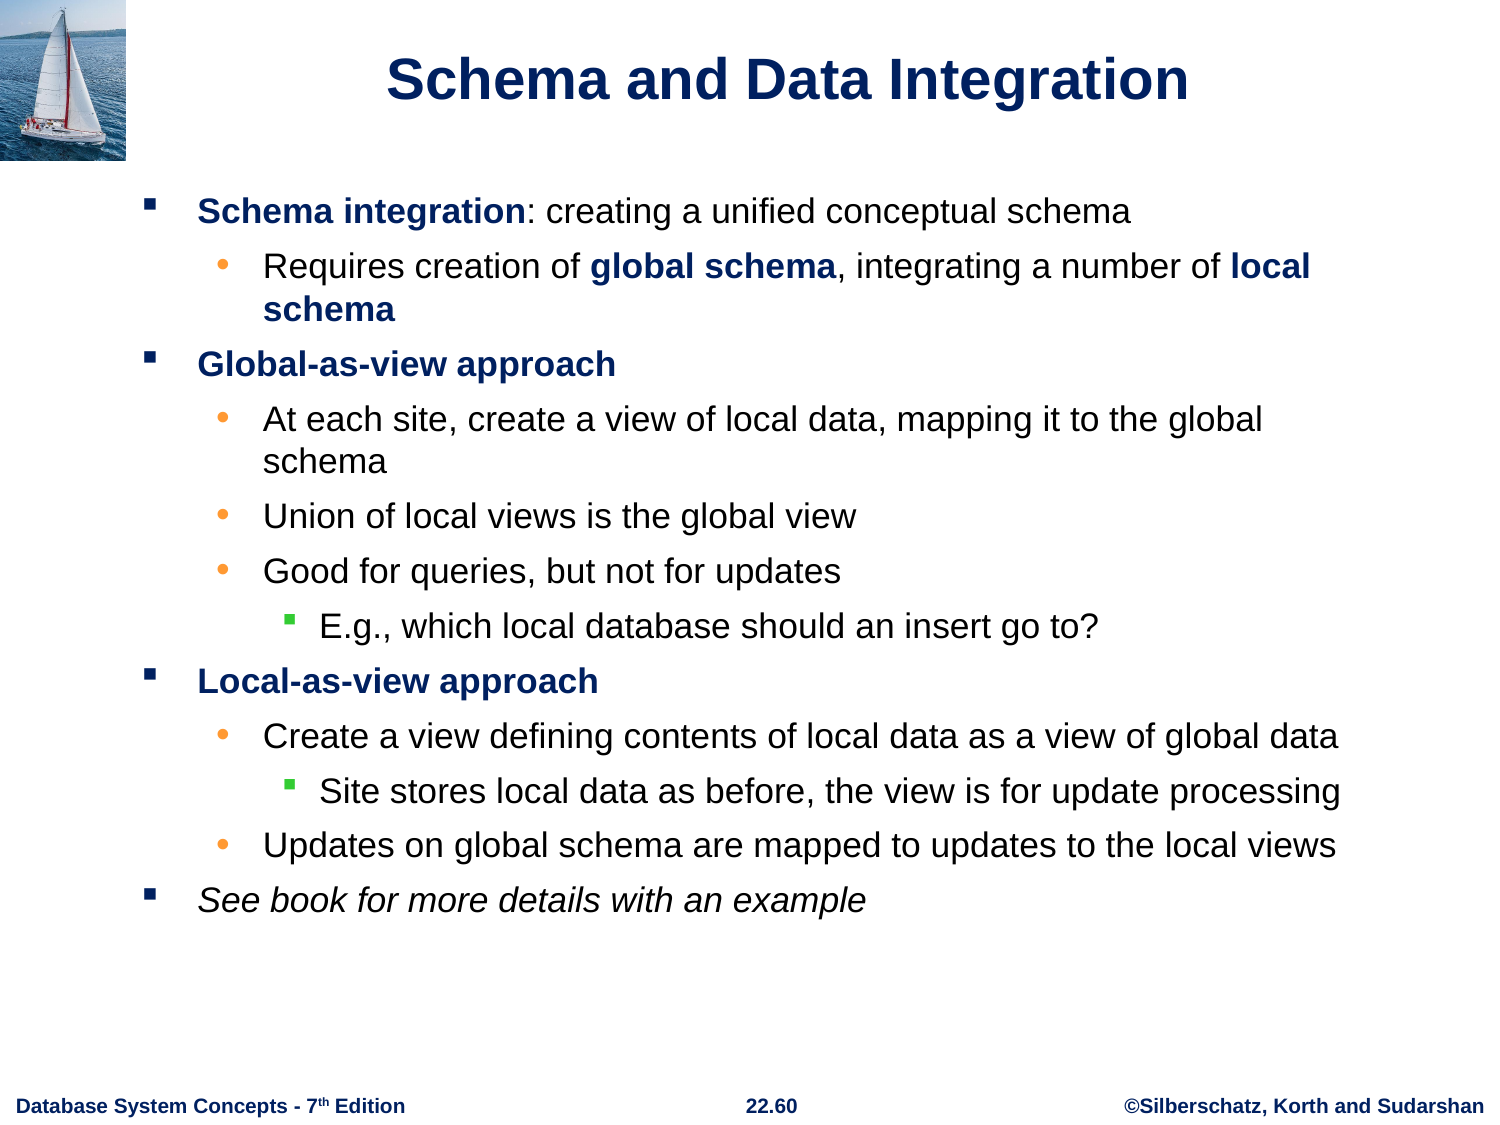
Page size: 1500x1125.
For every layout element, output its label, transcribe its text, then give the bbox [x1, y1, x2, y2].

picture [0, 0, 126, 161]
title Schema and Data Integration [125, 18, 1452, 120]
list Schema integration: creating a unified conceptual schema Requires creation of global schema, integrating a number of local schema Global-as-view approach At each site, create a view of local data, mapping it to the global schema Union of local views is the global view Good for queries, but not for updates E.g., which local database should an insert go to? Local-as-view approach Create a view defining contents of local data as a view of global data Site stores local data as before, the view is for update processing Updates on global schema are mapped to updates to the local views See book for more details with an example [126, 180, 1386, 1062]
